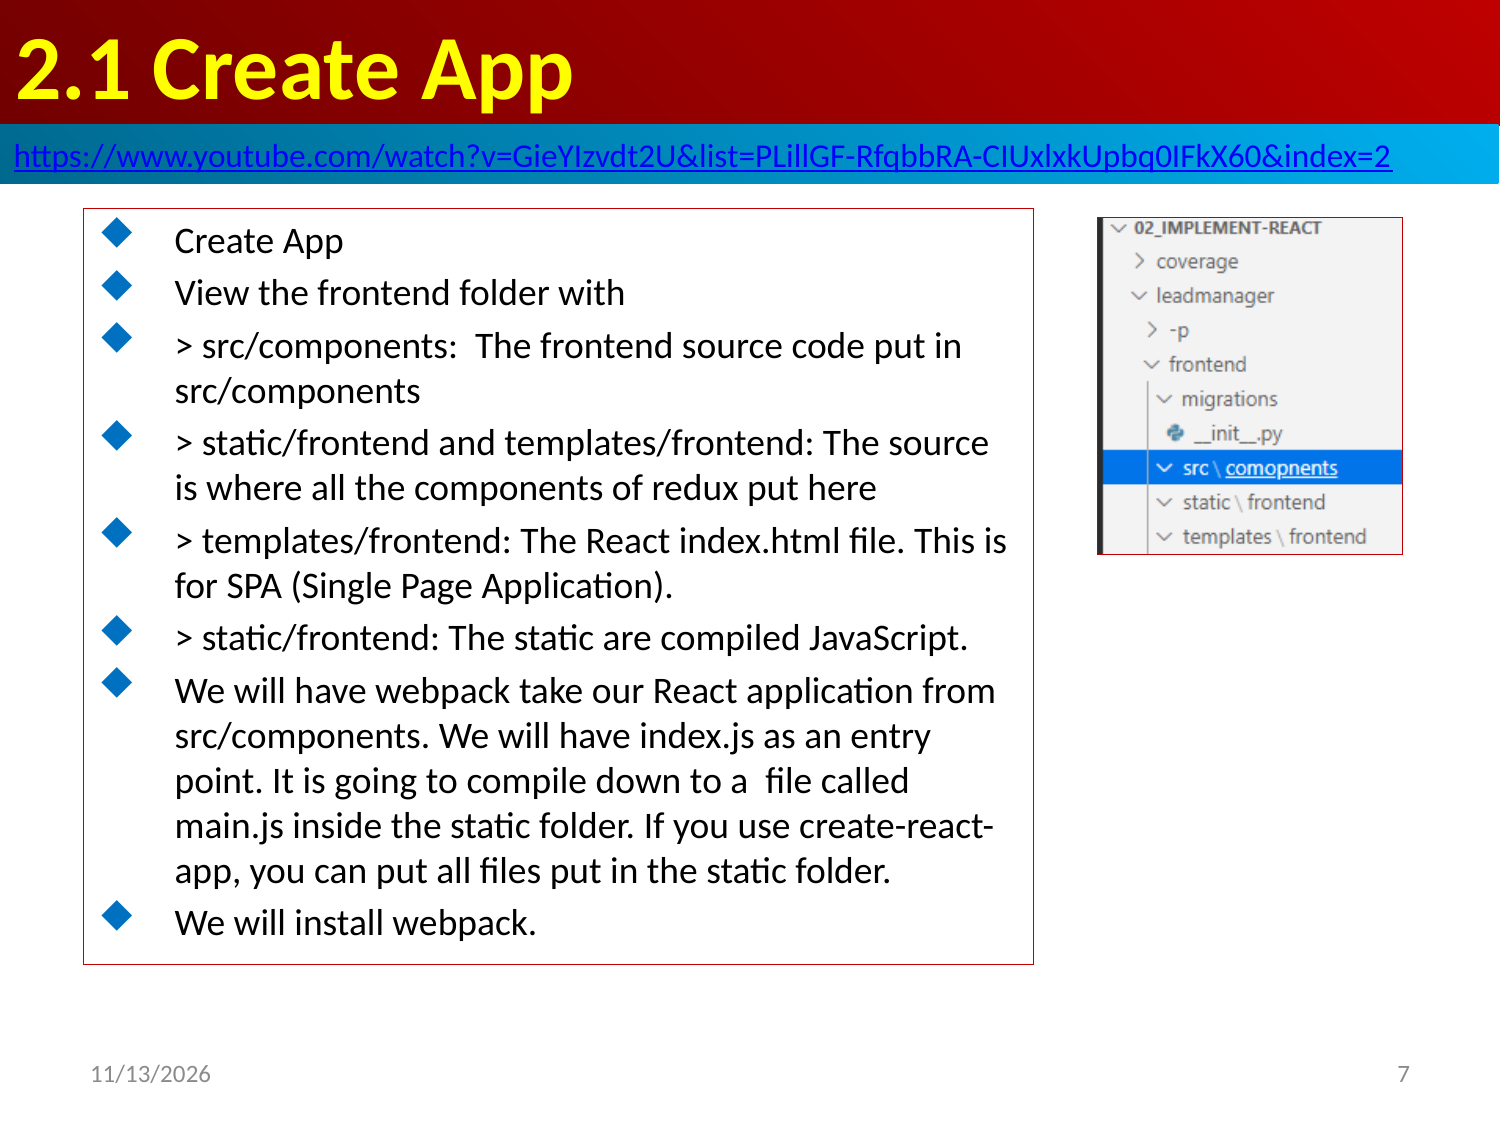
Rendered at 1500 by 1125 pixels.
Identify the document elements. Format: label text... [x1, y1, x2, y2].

subtitle Create App View the frontend folder with > src/components: The frontend source code put in src/components > static/frontend and templates/frontend: The source is where all the components of redux put here > templates/frontend: The React index.html file. This is for SPA (Single Page Application). > static/frontend: The static are compiled JavaScript. We will have webpack take our React application from src/components. We will have index.js as an entry point. It is going to compile down to a file called main.js inside the static folder. If you use create-react-app, you can put all files put in the static folder. We will install webpack. [83, 208, 1034, 965]
text_box https://www.youtube.com/watch?v=GieYIzvdt2U&list=PLillGF-RfqbbRA-CIUxlxkUpbq0IFkX60&index=2 [0, 124, 1499, 184]
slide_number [75, 1042, 425, 1103]
picture [1097, 217, 1403, 556]
slide_number 7 [1074, 1042, 1425, 1103]
title 2.1 Create App [0, 0, 1500, 126]
